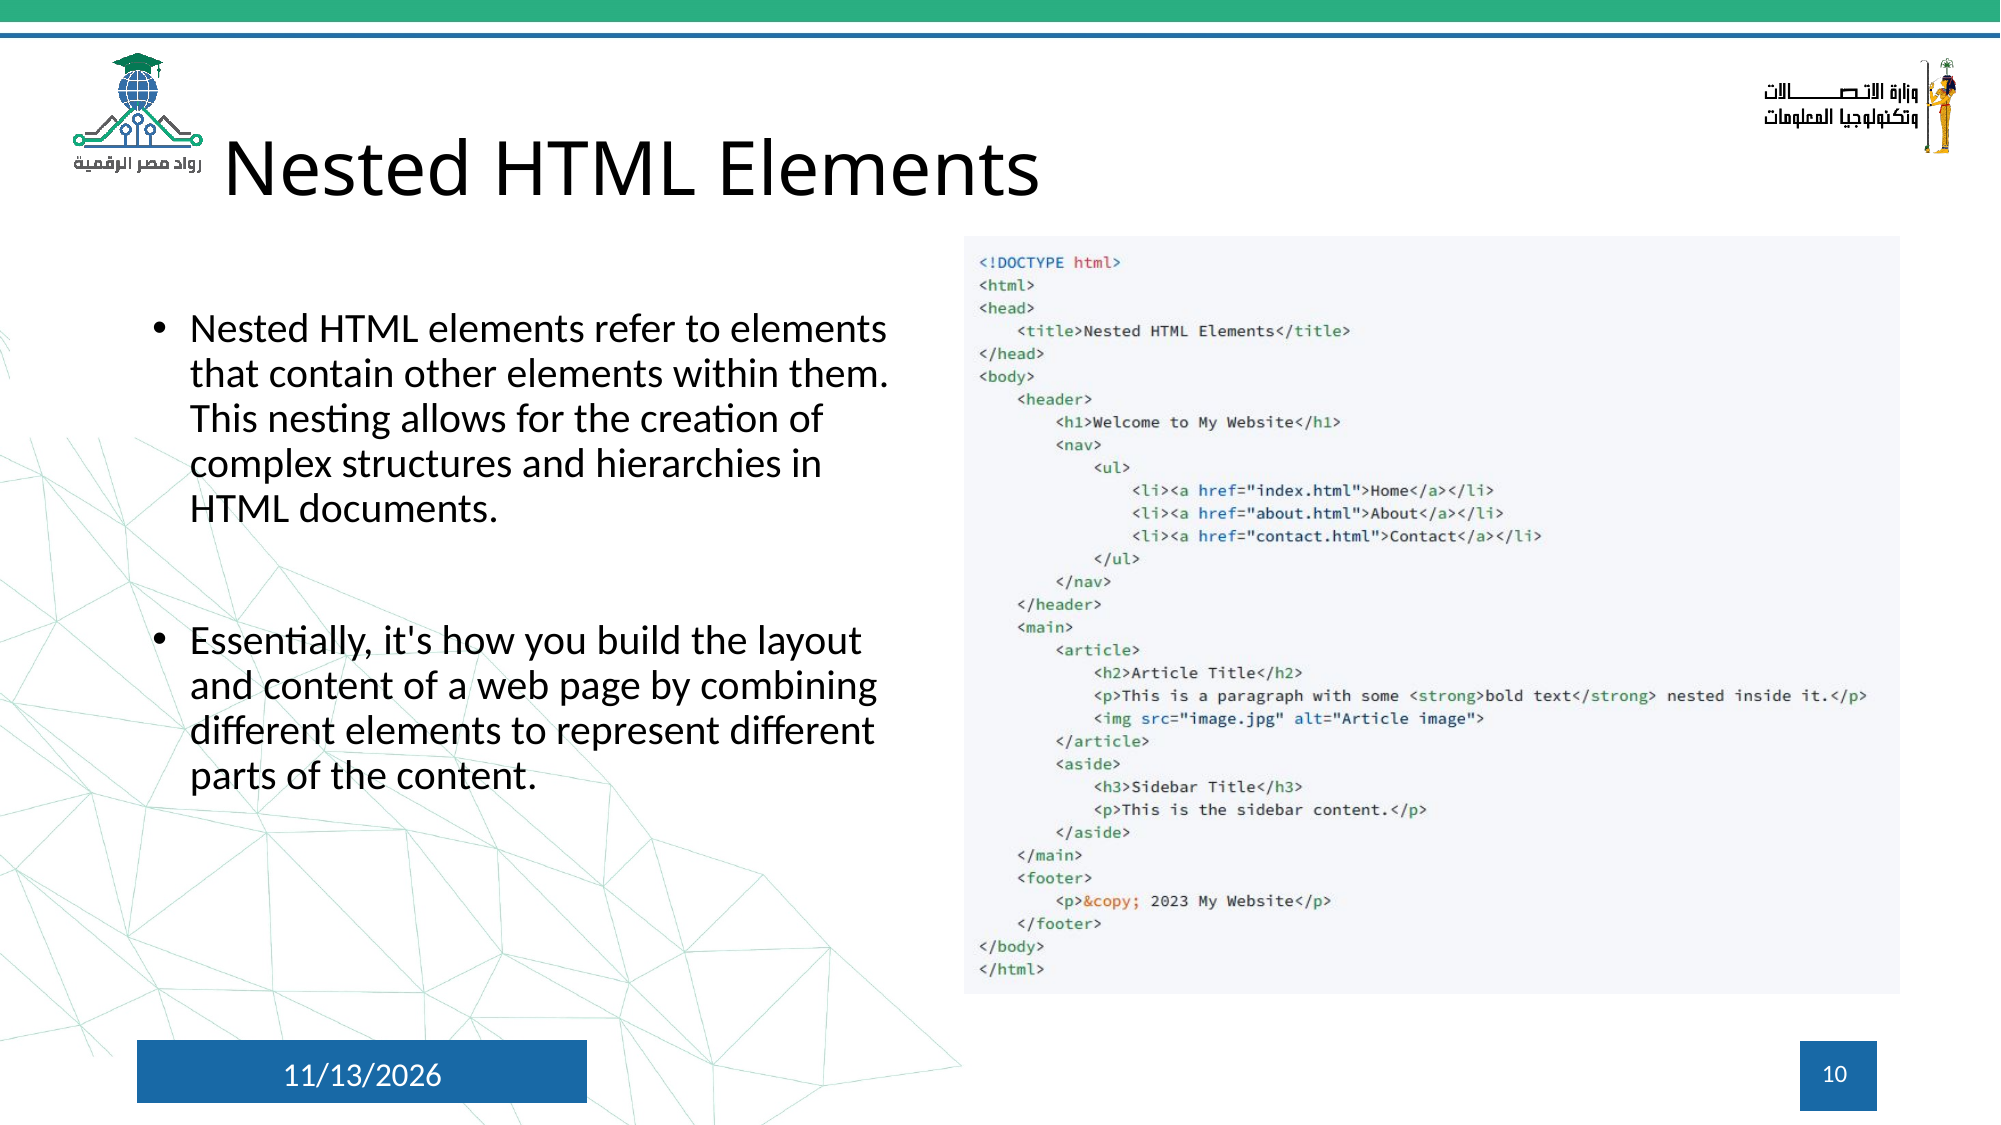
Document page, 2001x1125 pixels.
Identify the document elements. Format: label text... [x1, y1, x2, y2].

title Nested HTML Elements [207, 85, 2000, 257]
picture [0, 0, 2000, 1125]
slide_number 10 [1412, 1042, 1863, 1103]
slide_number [137, 1042, 588, 1103]
footer [636, 1042, 1338, 1103]
list Nested HTML elements refer to elements that contain other elements within them. This nesting allows for the creation of complex structures and hierarchies in HTML documents. Essentially, it's how you build the layout and content of a web page by combining different elements to represent different parts of the content. [137, 299, 916, 1014]
